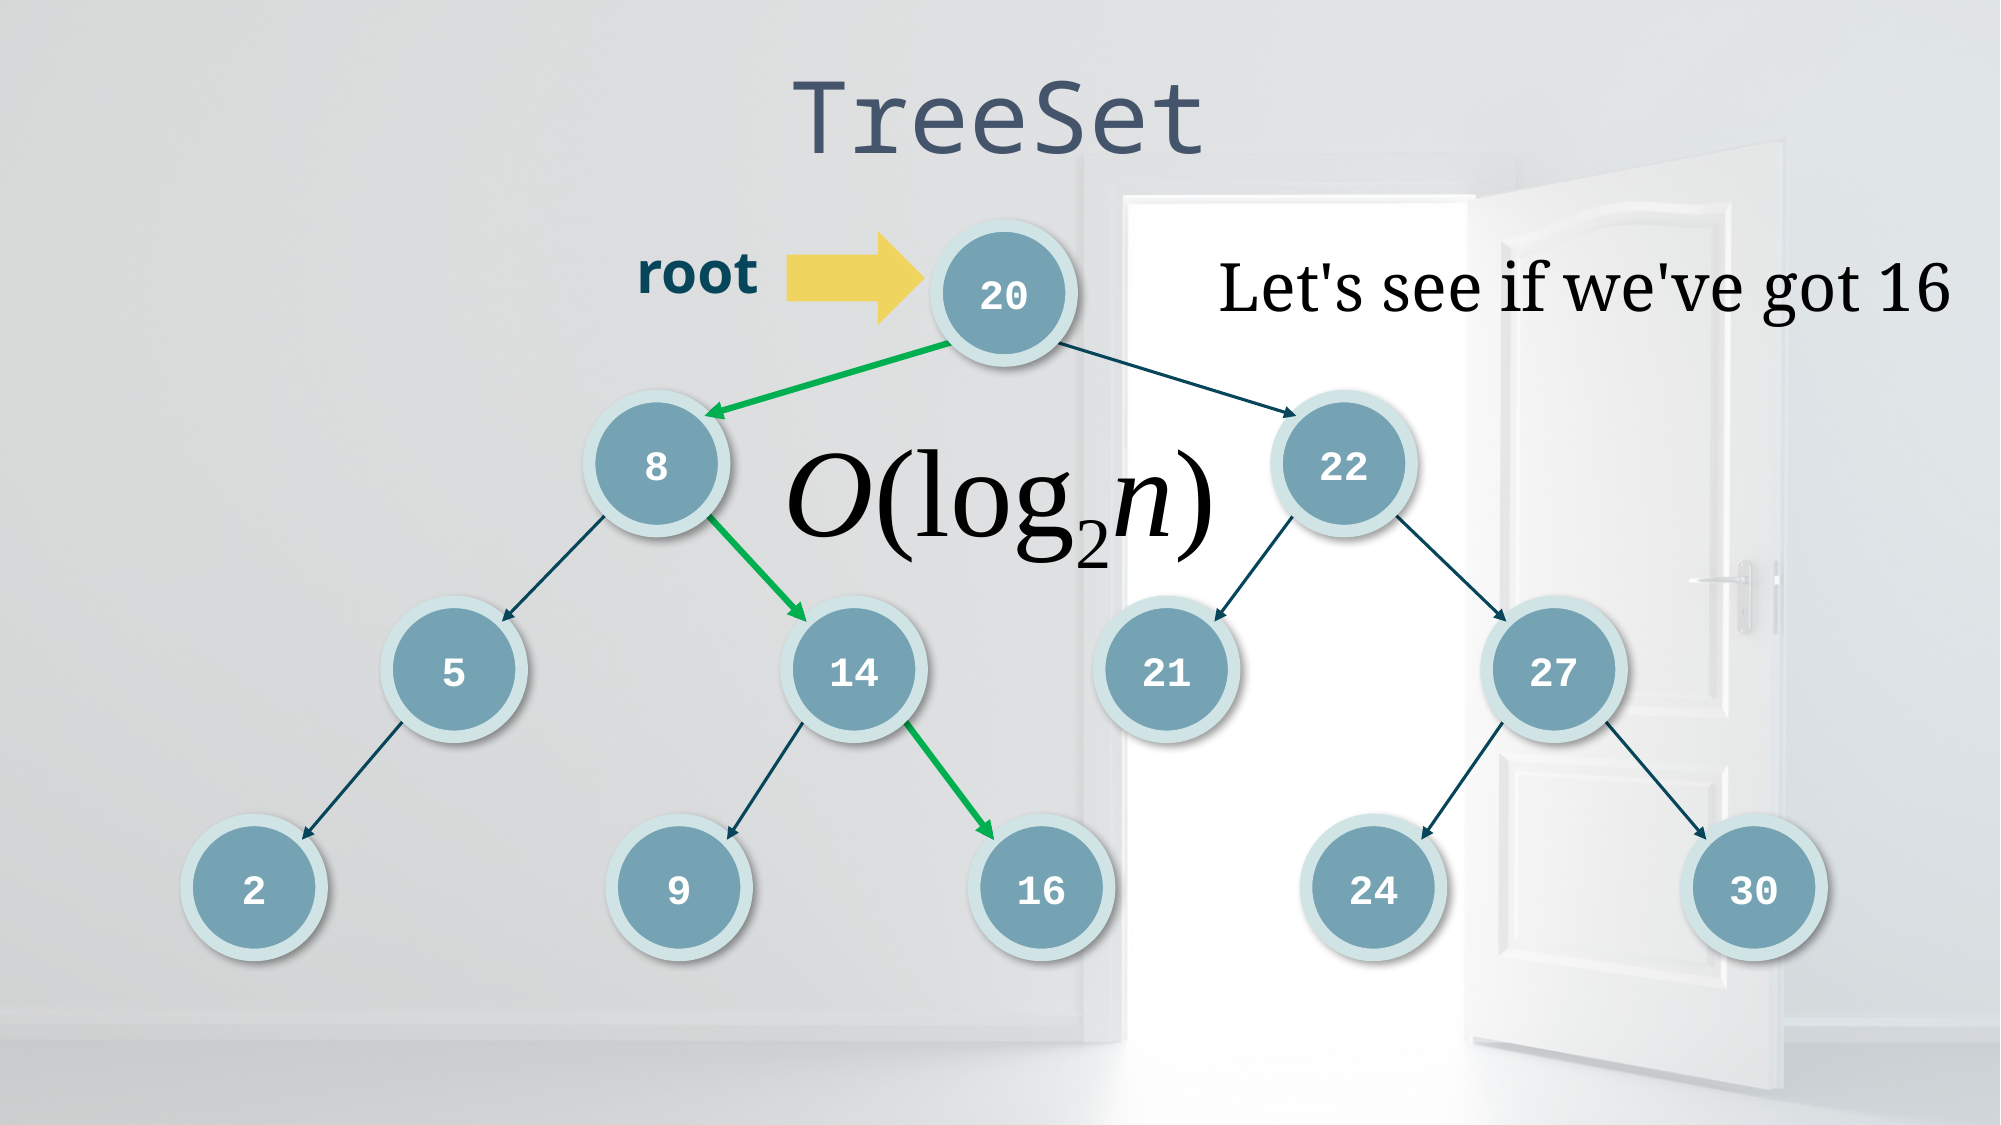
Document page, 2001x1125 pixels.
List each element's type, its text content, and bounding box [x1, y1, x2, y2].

text_box 30 [1685, 818, 1823, 956]
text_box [1601, 717, 1707, 840]
text_box 8 [588, 395, 726, 533]
text_box root [621, 227, 855, 313]
text_box 22 [1275, 395, 1413, 533]
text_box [501, 511, 609, 622]
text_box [1051, 340, 1297, 416]
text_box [1391, 511, 1507, 622]
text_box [704, 340, 957, 416]
text_box [785, 228, 927, 328]
text_box 9 [610, 818, 748, 956]
text_box 21 [1098, 600, 1236, 738]
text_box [726, 717, 807, 840]
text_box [1214, 511, 1297, 622]
text_box 27 [1485, 600, 1623, 738]
text_box 20 [935, 224, 1073, 362]
text_box 14 [785, 600, 923, 738]
text_box 5 [385, 600, 523, 738]
text_box Let's see if we've got 16 [1204, 237, 1983, 332]
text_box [704, 511, 807, 622]
text_box 24 [1304, 818, 1443, 956]
text_box 16 [973, 818, 1111, 956]
title TreeSet [99, 38, 1900, 181]
text_box O(log2n) [768, 404, 1231, 590]
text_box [301, 717, 407, 840]
text_box 2 [185, 818, 323, 956]
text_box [1421, 717, 1507, 840]
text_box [901, 717, 994, 840]
